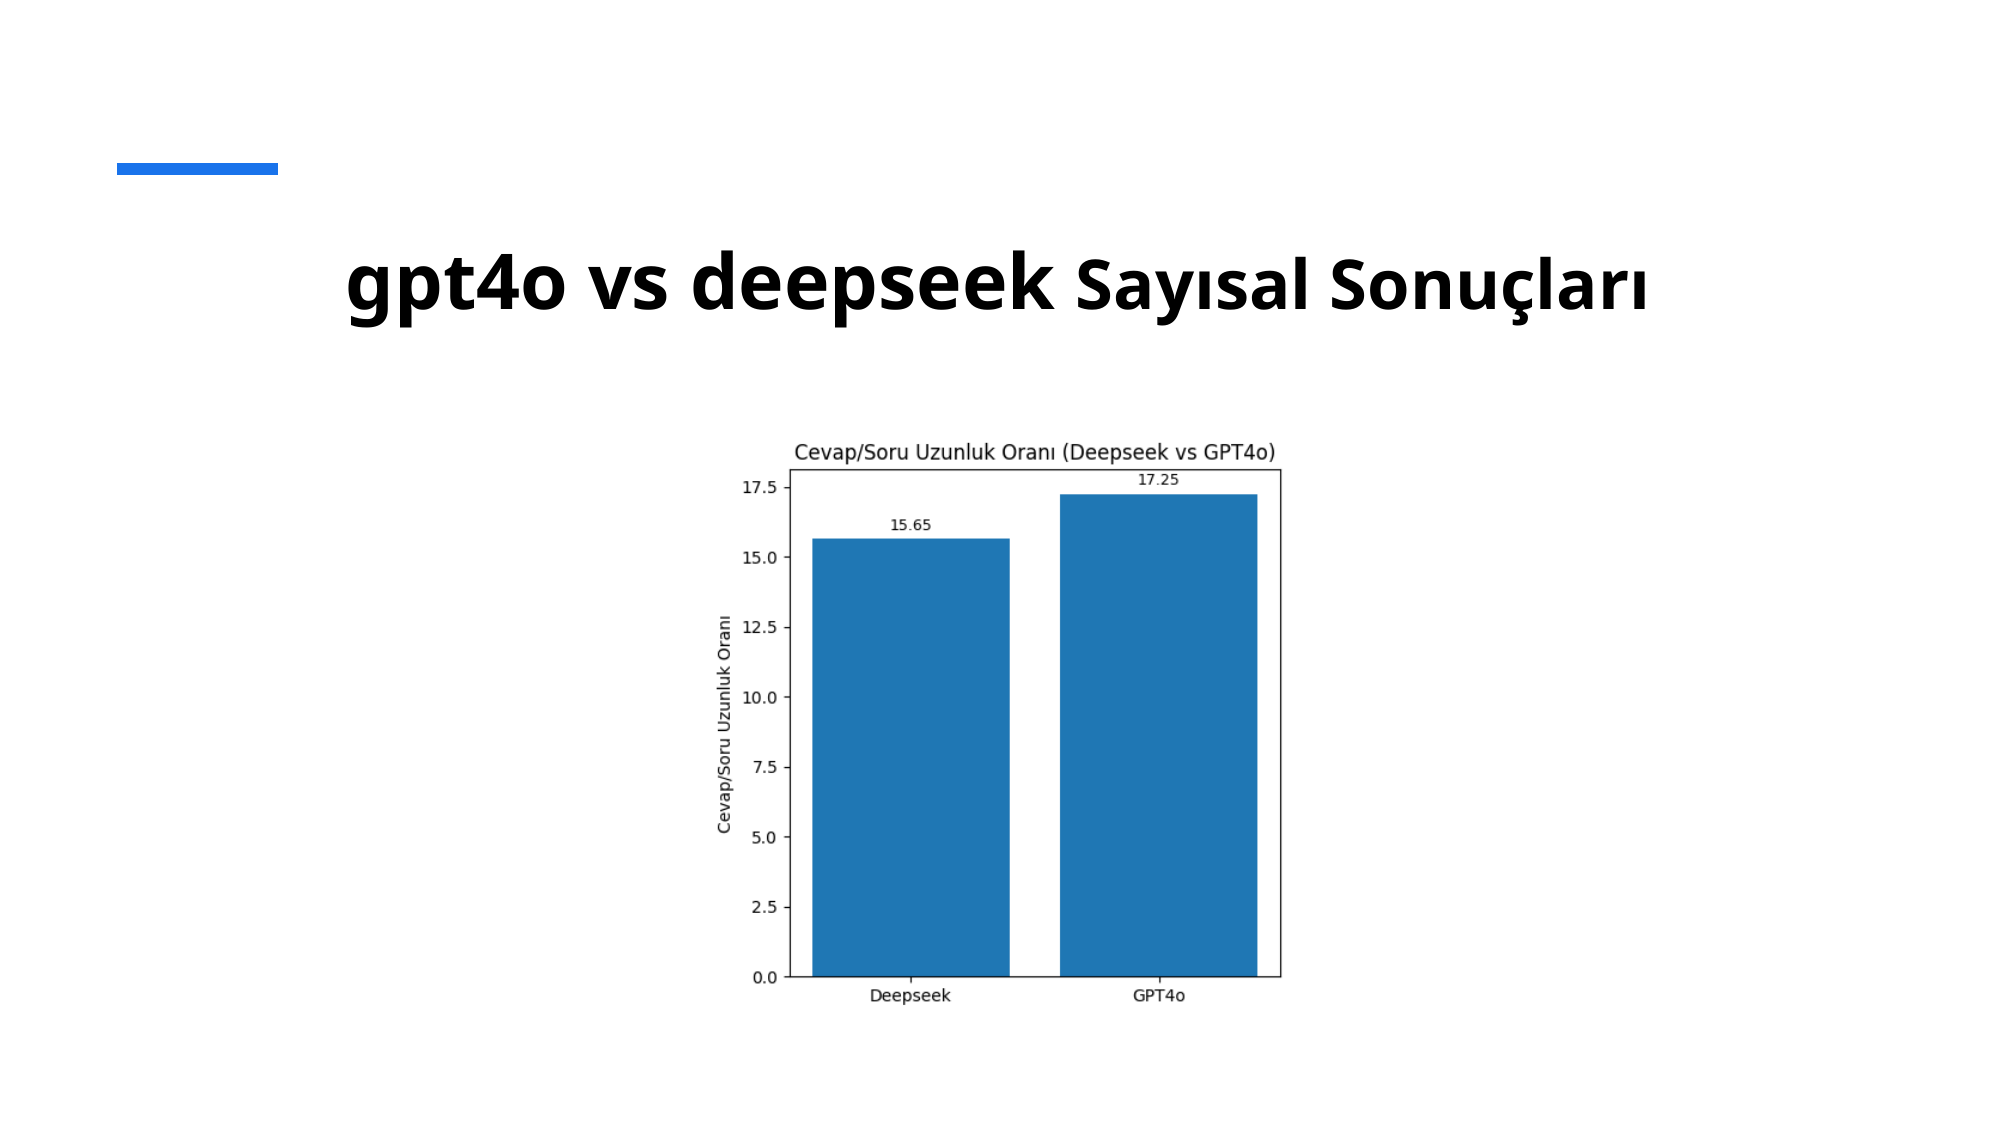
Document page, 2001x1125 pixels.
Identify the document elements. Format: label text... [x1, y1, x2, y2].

title gpt4o vs deepseek Sayısal Sonuçları [105, 224, 1892, 405]
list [706, 431, 1291, 1017]
